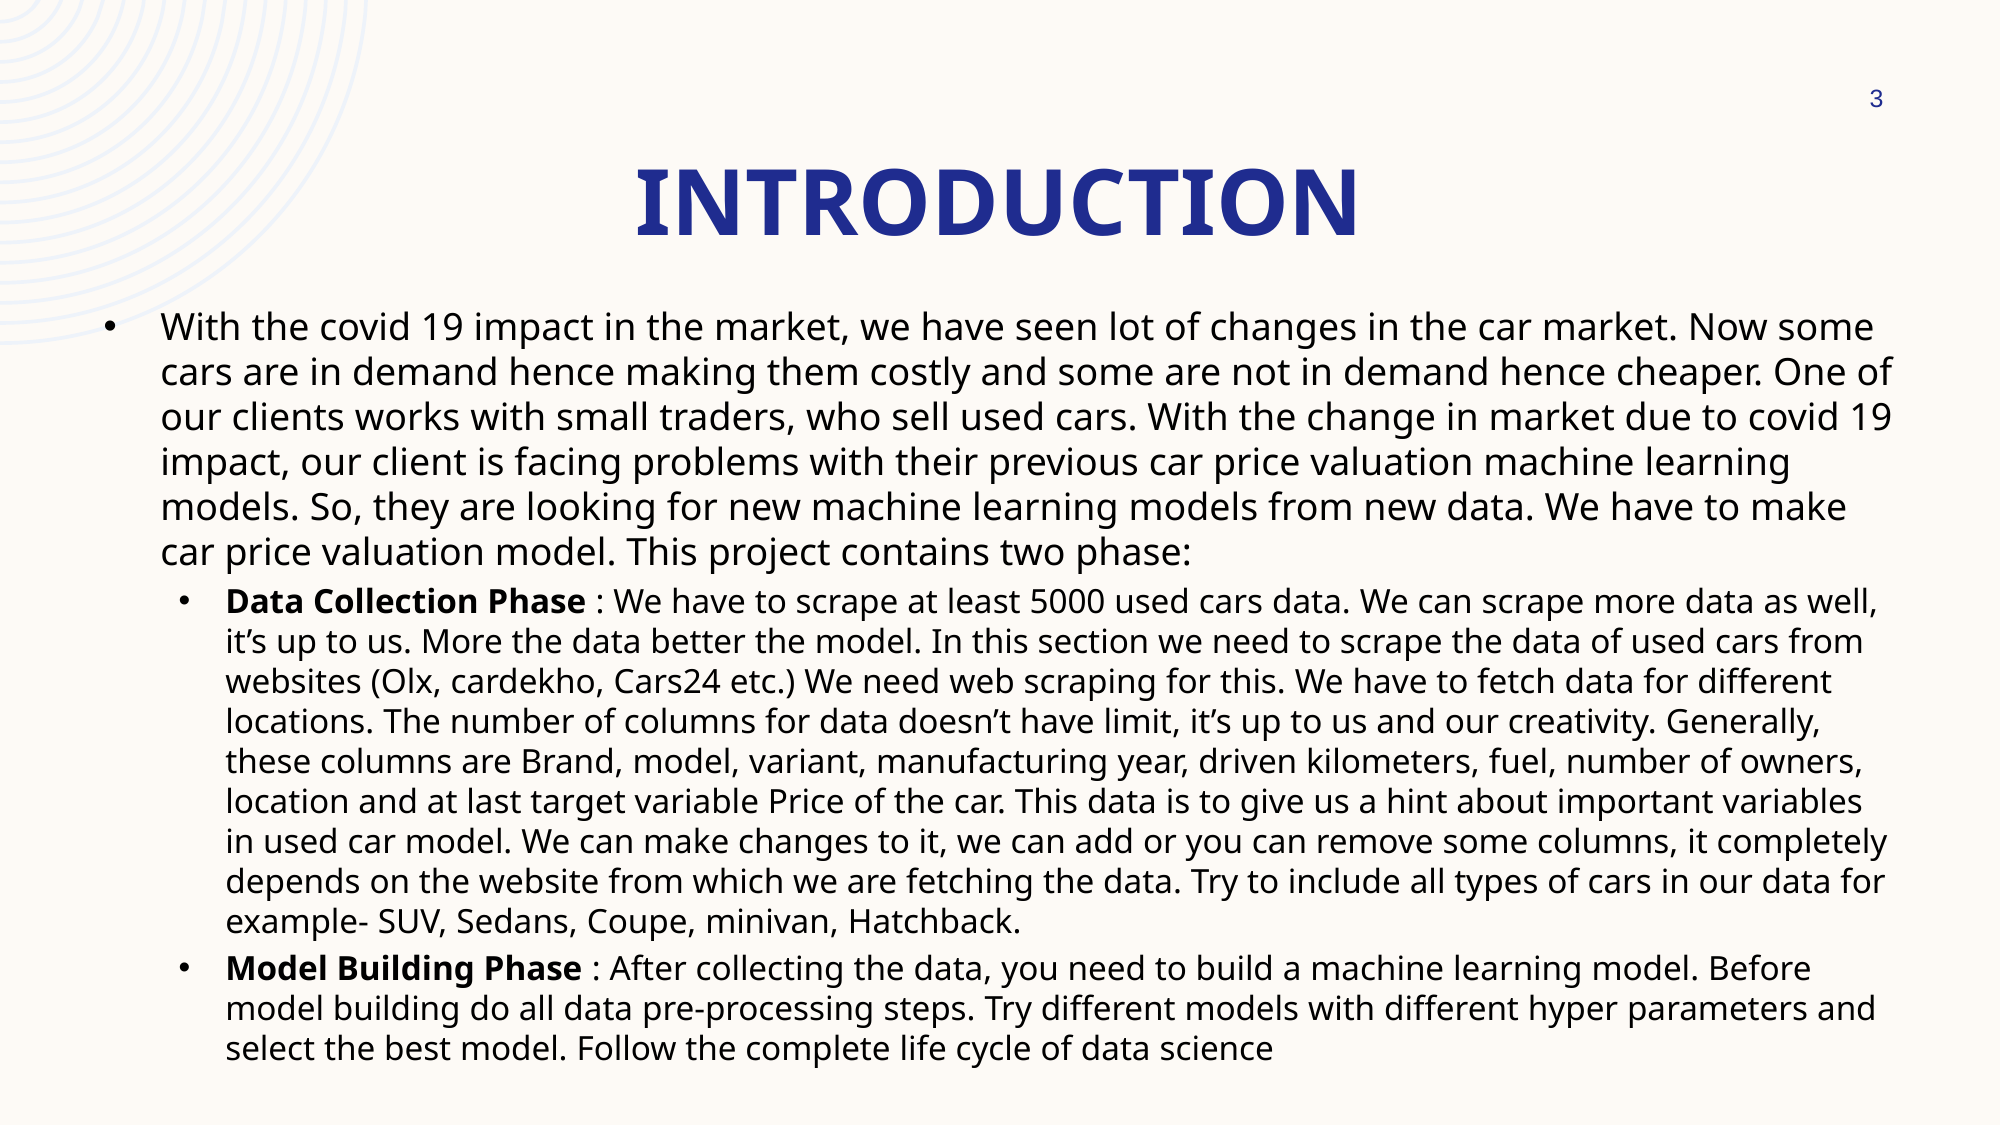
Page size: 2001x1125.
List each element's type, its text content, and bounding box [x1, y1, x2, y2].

title Introduction [124, 136, 1875, 263]
slide_number 3 [1795, 75, 1958, 120]
list With the covid 19 impact in the market, we have seen lot of changes in the car market. Now some cars are in demand hence making them costly and some are not in demand hence cheaper. One of our clients works with small traders, who sell used cars. With the change in market due to covid 19 impact, our client is facing problems with their previous car price valuation machine learning models. So, they are looking for new machine learning models from new data. We have to make car price valuation model. This project contains two phase: Data Collection Phase : We have to scrape at least 5000 used cars data. We can scrape more data as well, it’s up to us. More the data better the model. In this section we need to scrape the data of used cars from websites (Olx, cardekho, Cars24 etc.) We need web scraping for this. We have to fetch data for different locations. The number of columns for data doesn’t have limit, it’s up to us and our creativity. Generally, these columns are Brand, model, variant, manufacturing year, driven kilometers, fuel, number of owners, location and at last target variable Price of the car. This data is to give us a hint about important variables in used car model. We can make changes to it, we can add or you can remove some columns, it completely depends on the website from which we are fetching the data. Try to include all types of cars in our data for example- SUV, Sedans, Coupe, minivan, Hatchback. Model Building Phase : After collecting the data, you need to build a machine learning model. Before model building do all data pre-processing steps. Try different models with different hyper parameters and select the best model. Follow the complete life cycle of data science [88, 295, 1913, 1073]
